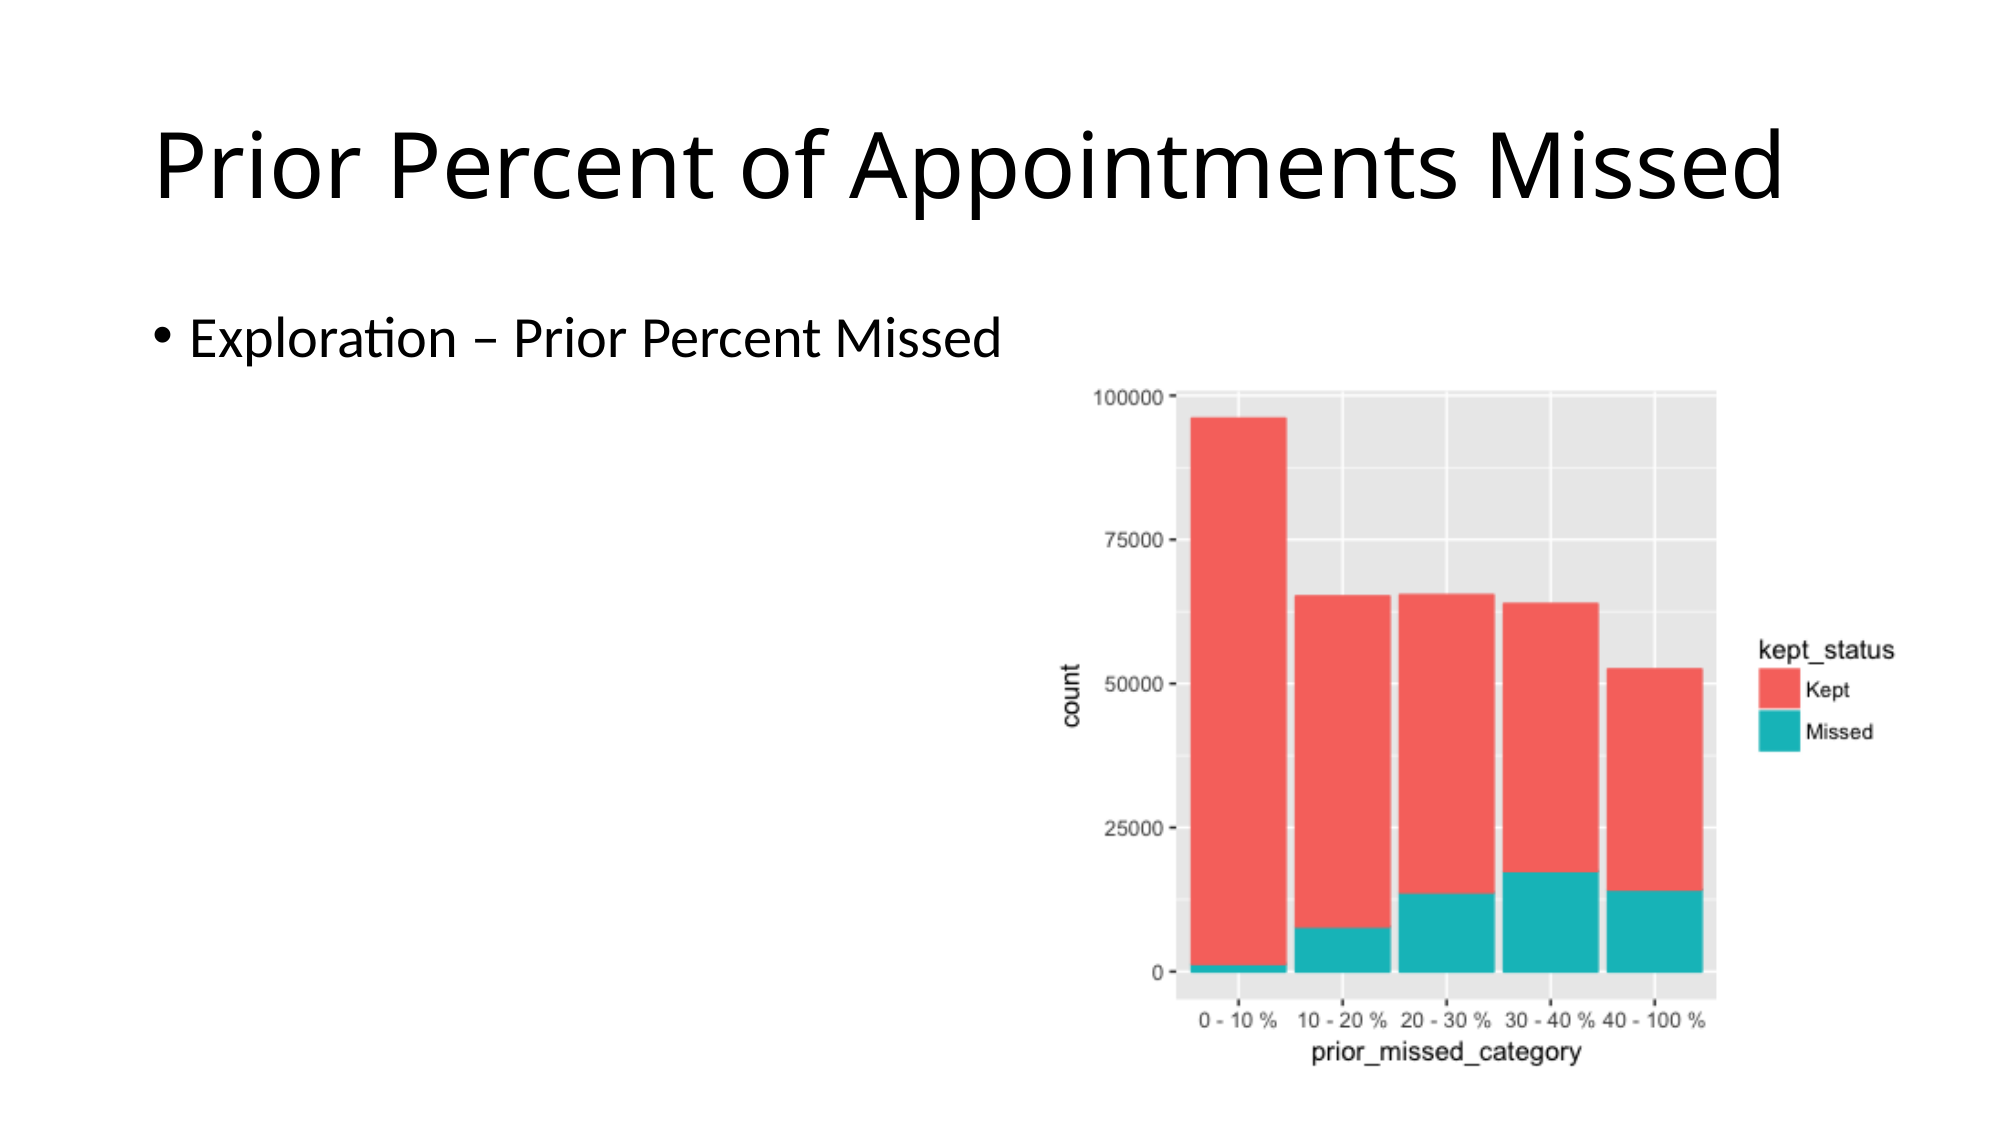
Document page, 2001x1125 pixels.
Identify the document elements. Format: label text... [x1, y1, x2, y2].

title Prior Percent of Appointments Missed [137, 59, 1863, 278]
picture [1047, 378, 1923, 1079]
list Exploration – Prior Percent Missed [137, 299, 1863, 1014]
